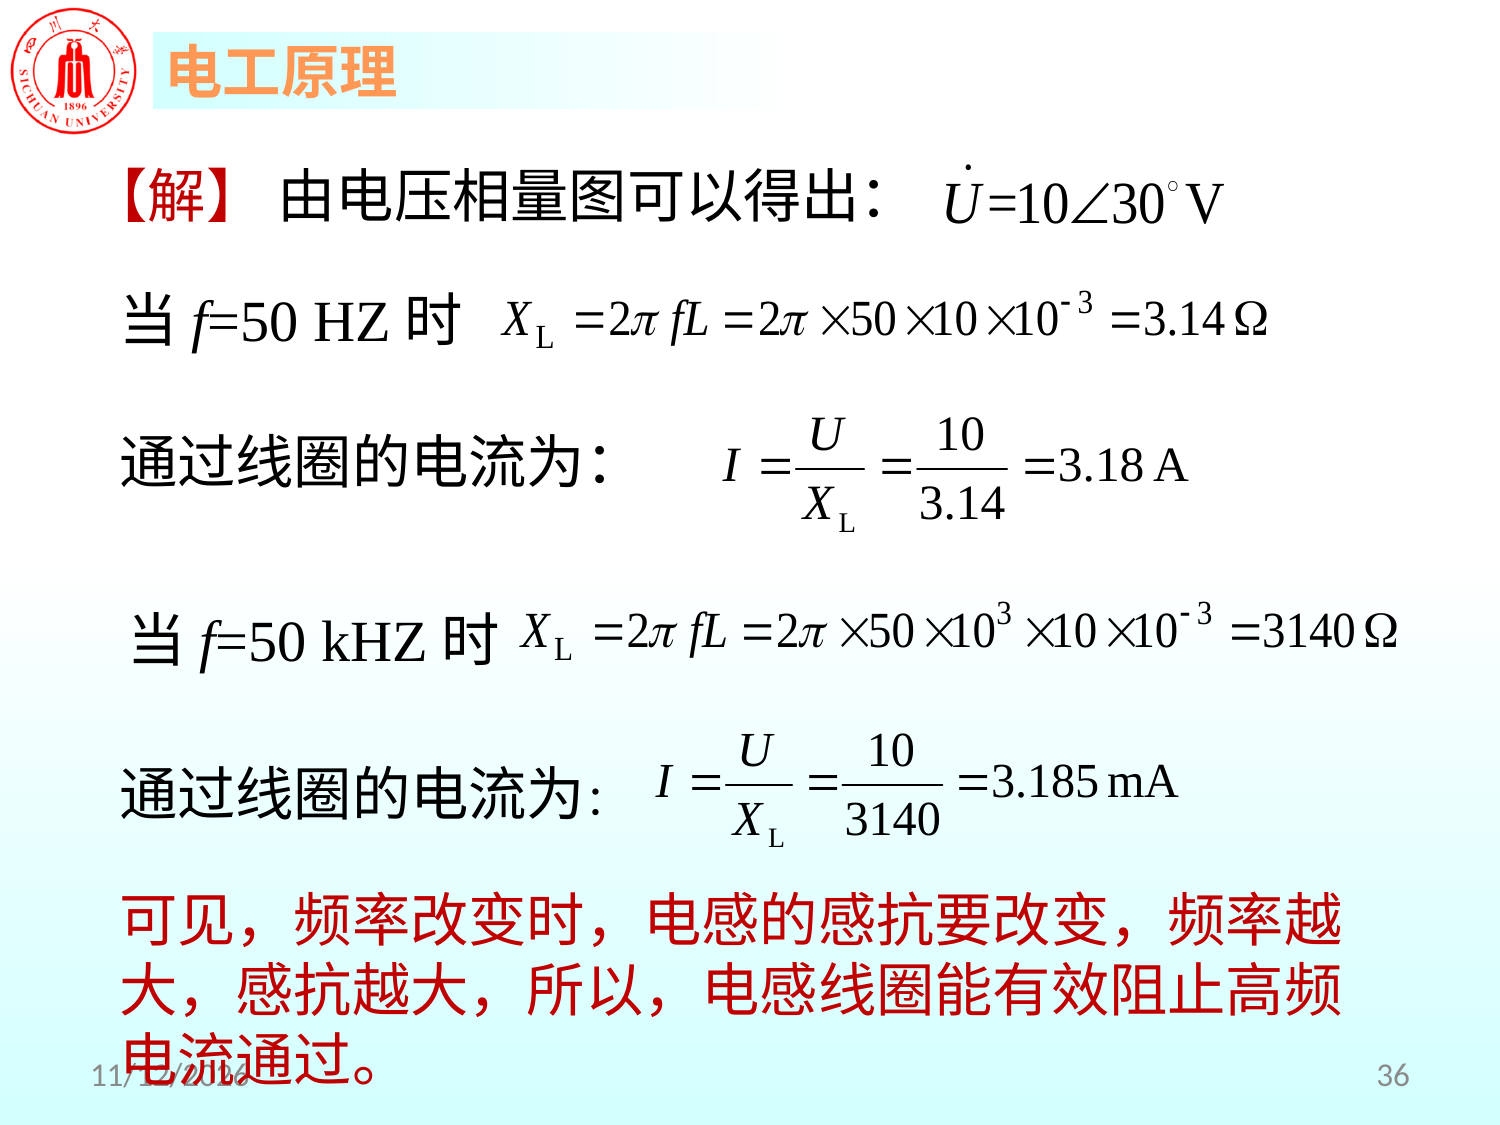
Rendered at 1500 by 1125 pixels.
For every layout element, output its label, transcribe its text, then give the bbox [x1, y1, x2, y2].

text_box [74, 151, 1245, 245]
text_box 可见，频率改变时，电感的感抗要改变，频率越大，感抗越大，所以，电感线圈能有效阻止高频电流通过。 [104, 875, 1363, 1101]
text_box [104, 717, 1192, 862]
picture [0, 0, 150, 142]
slide_number 36 [1074, 1042, 1425, 1103]
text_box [104, 401, 1199, 543]
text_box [104, 272, 1285, 364]
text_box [86, 584, 1414, 682]
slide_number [75, 1042, 425, 1103]
